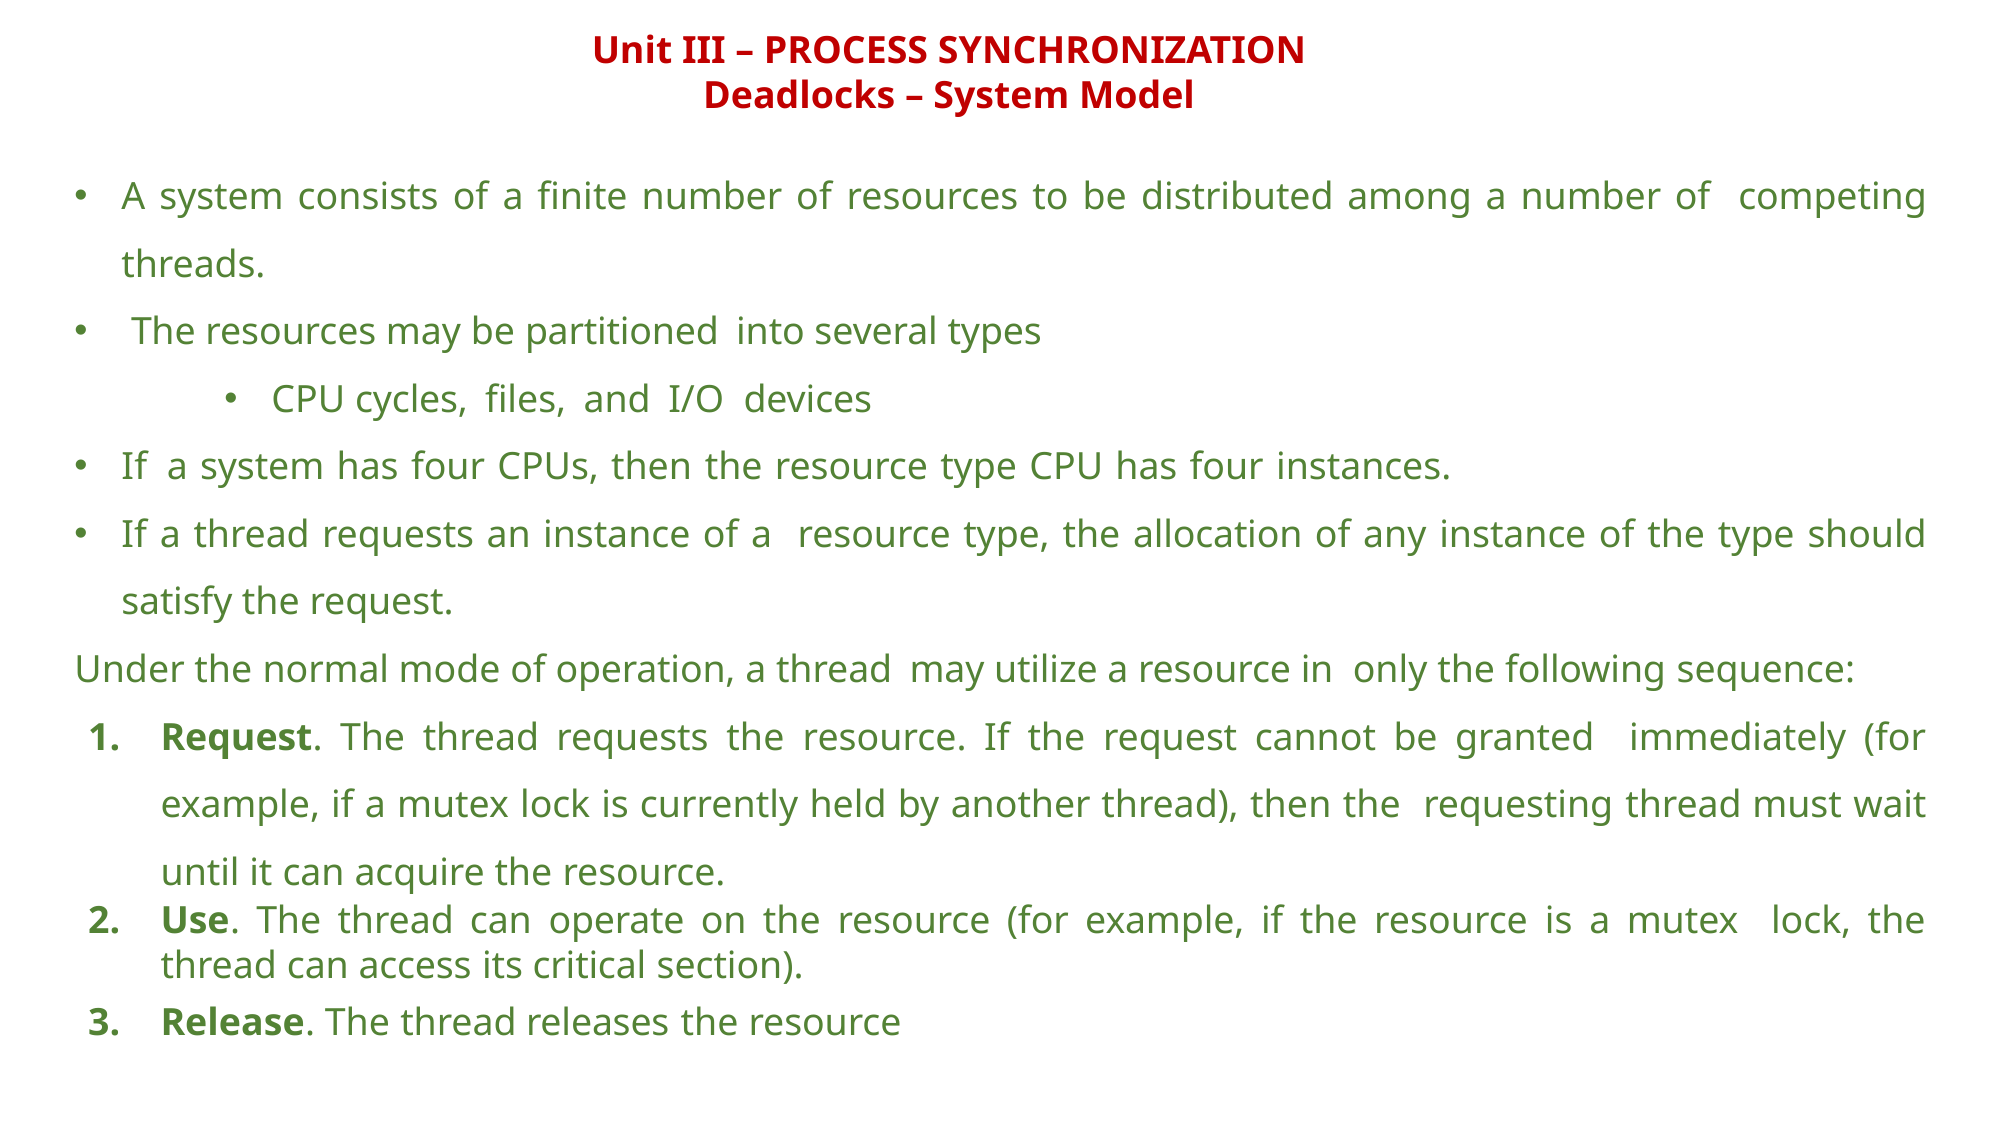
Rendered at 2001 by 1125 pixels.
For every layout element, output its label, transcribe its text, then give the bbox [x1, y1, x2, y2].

text_box Unit III – PROCESS SYNCHRONIZATION Deadlocks – System Model [261, 18, 1638, 124]
text_box A system consists of a finite number of resources to be distributed among a number of competing threads. The resources may be partitioned into several types CPU cycles, files, and I/O devices If a system has four CPUs, then the resource type CPU has four instances. If a thread requests an instance of a resource type, the allocation of any instance of the type should satisfy the request. Under the normal mode of operation, a thread may utilize a resource in only the following sequence: Request. The thread requests the resource. If the request cannot be granted immediately (for example, if a mutex lock is currently held by another thread), then the requesting thread must wait until it can acquire the resource. Use. The thread can operate on the resource (for example, if the resource is a mutex lock, the thread can access its critical section). Release. The thread releases the resource [57, 142, 1943, 1121]
